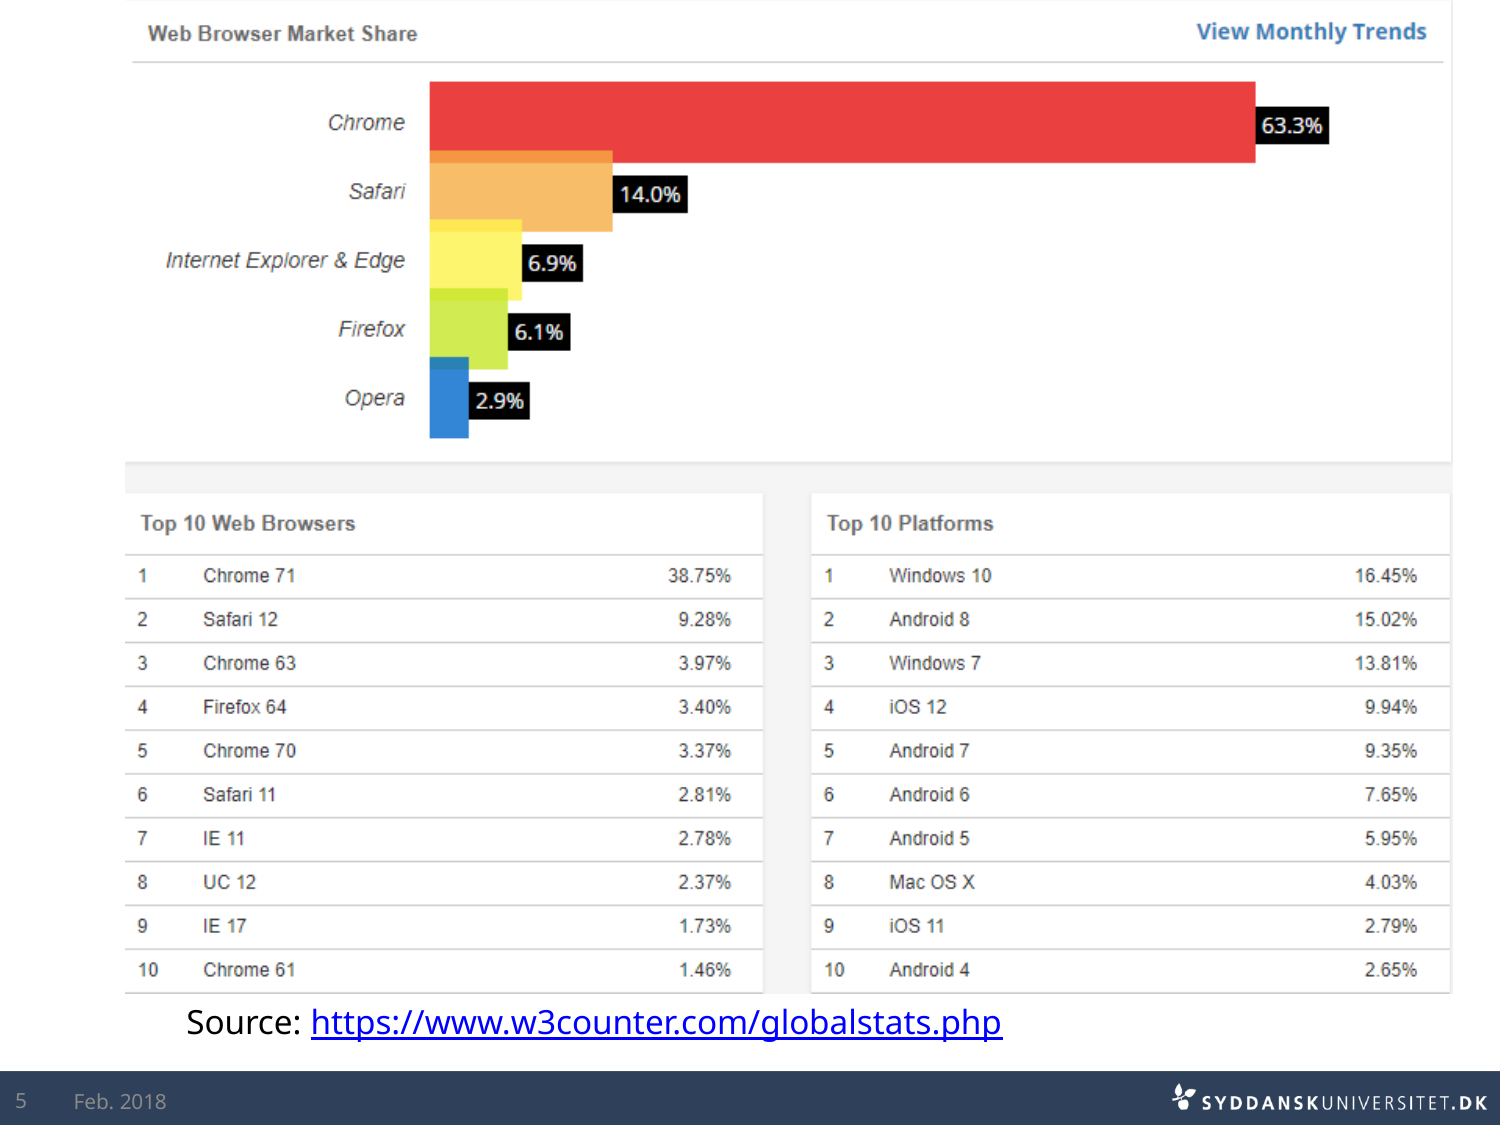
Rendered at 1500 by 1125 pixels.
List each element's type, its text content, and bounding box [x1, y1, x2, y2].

picture [125, 0, 1453, 994]
slide_number 5 [0, 1078, 71, 1125]
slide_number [71, 1078, 200, 1125]
list Source: https://www.w3counter.com/globalstats.php [171, 1002, 1329, 1071]
picture [0, 1071, 1500, 1125]
